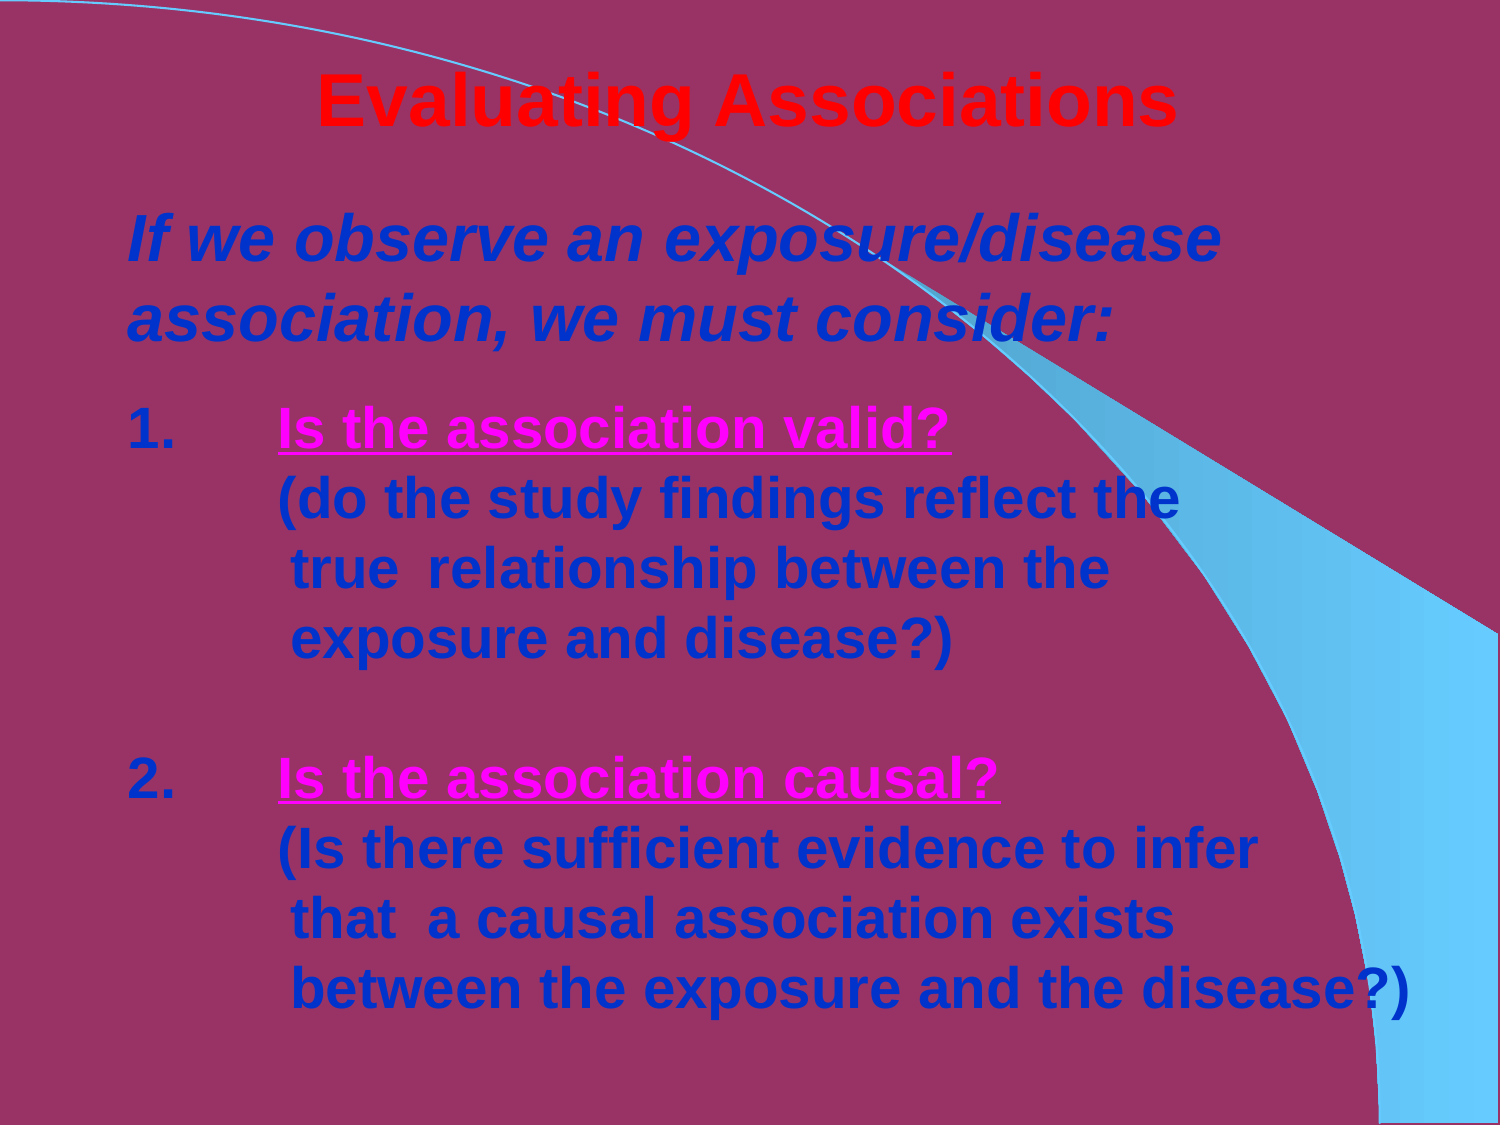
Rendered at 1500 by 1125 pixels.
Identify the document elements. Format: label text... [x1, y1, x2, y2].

text_box Evaluating Associations [301, 44, 1196, 150]
text_box If we observe an exposure/disease association, we must consider: 1. Is the association valid? (do the study findings reflect the true relationship between the exposure and disease?) 2. Is the association causal? (Is there sufficient evidence to infer that a causal association exists between the exposure and the disease?) [112, 187, 1500, 1028]
